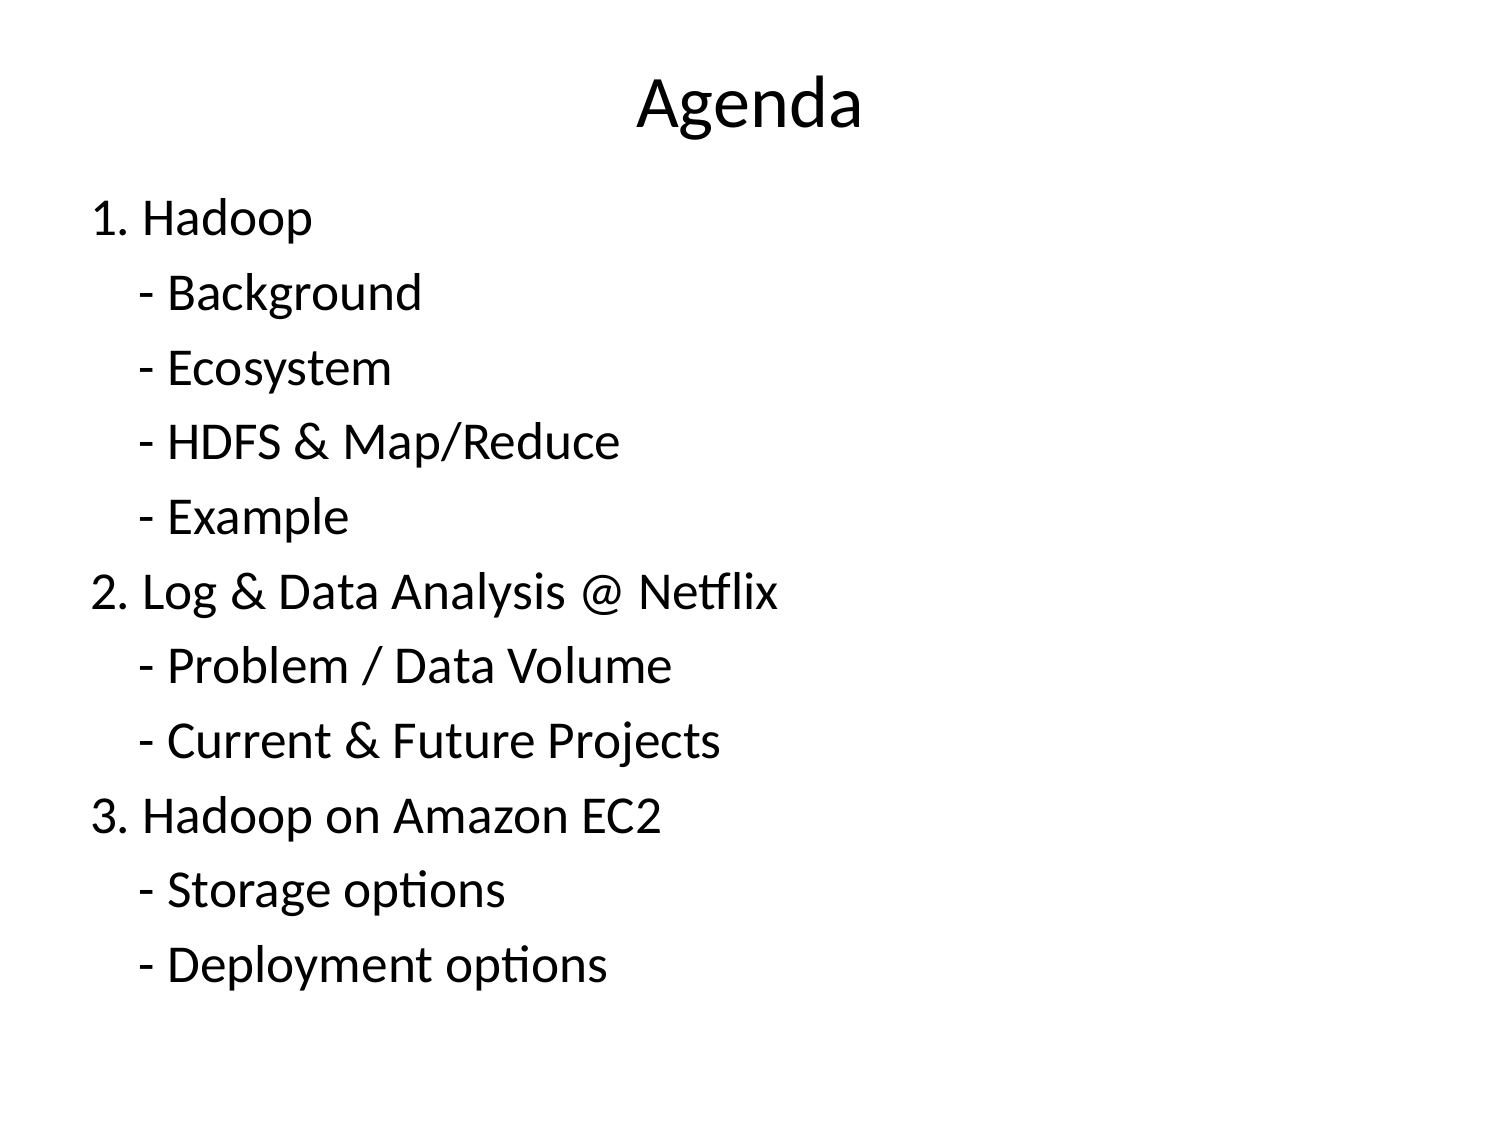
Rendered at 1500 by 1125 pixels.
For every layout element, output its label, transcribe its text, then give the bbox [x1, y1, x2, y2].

title Agenda [75, 45, 1425, 150]
list 1. Hadoop - Background - Ecosystem - HDFS & Map/Reduce - Example 2. Log & Data Analysis @ Netflix - Problem / Data Volume - Current & Future Projects 3. Hadoop on Amazon EC2 - Storage options - Deployment options [75, 174, 1425, 1005]
